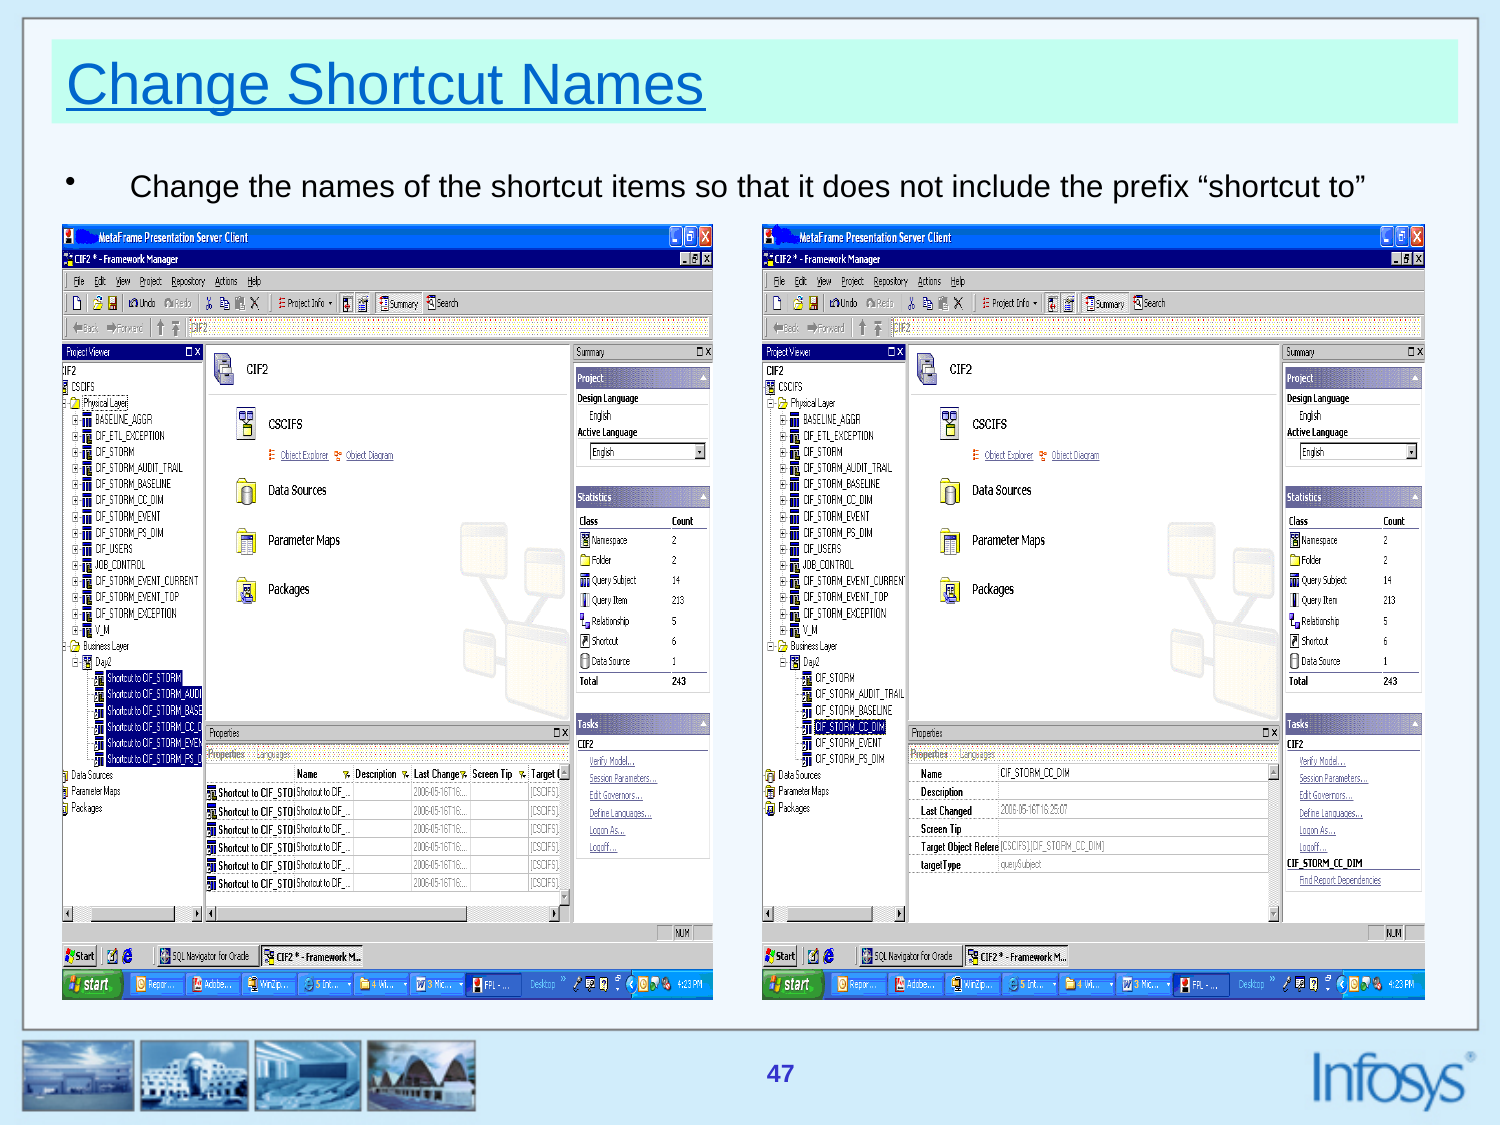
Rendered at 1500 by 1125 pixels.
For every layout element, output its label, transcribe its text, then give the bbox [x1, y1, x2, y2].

title Change Shortcut Names [51, 39, 1459, 124]
list Change the names of the shortcut items so that it does not include the prefix “shortcut to” [49, 158, 1451, 988]
picture [0, 0, 1500, 1125]
